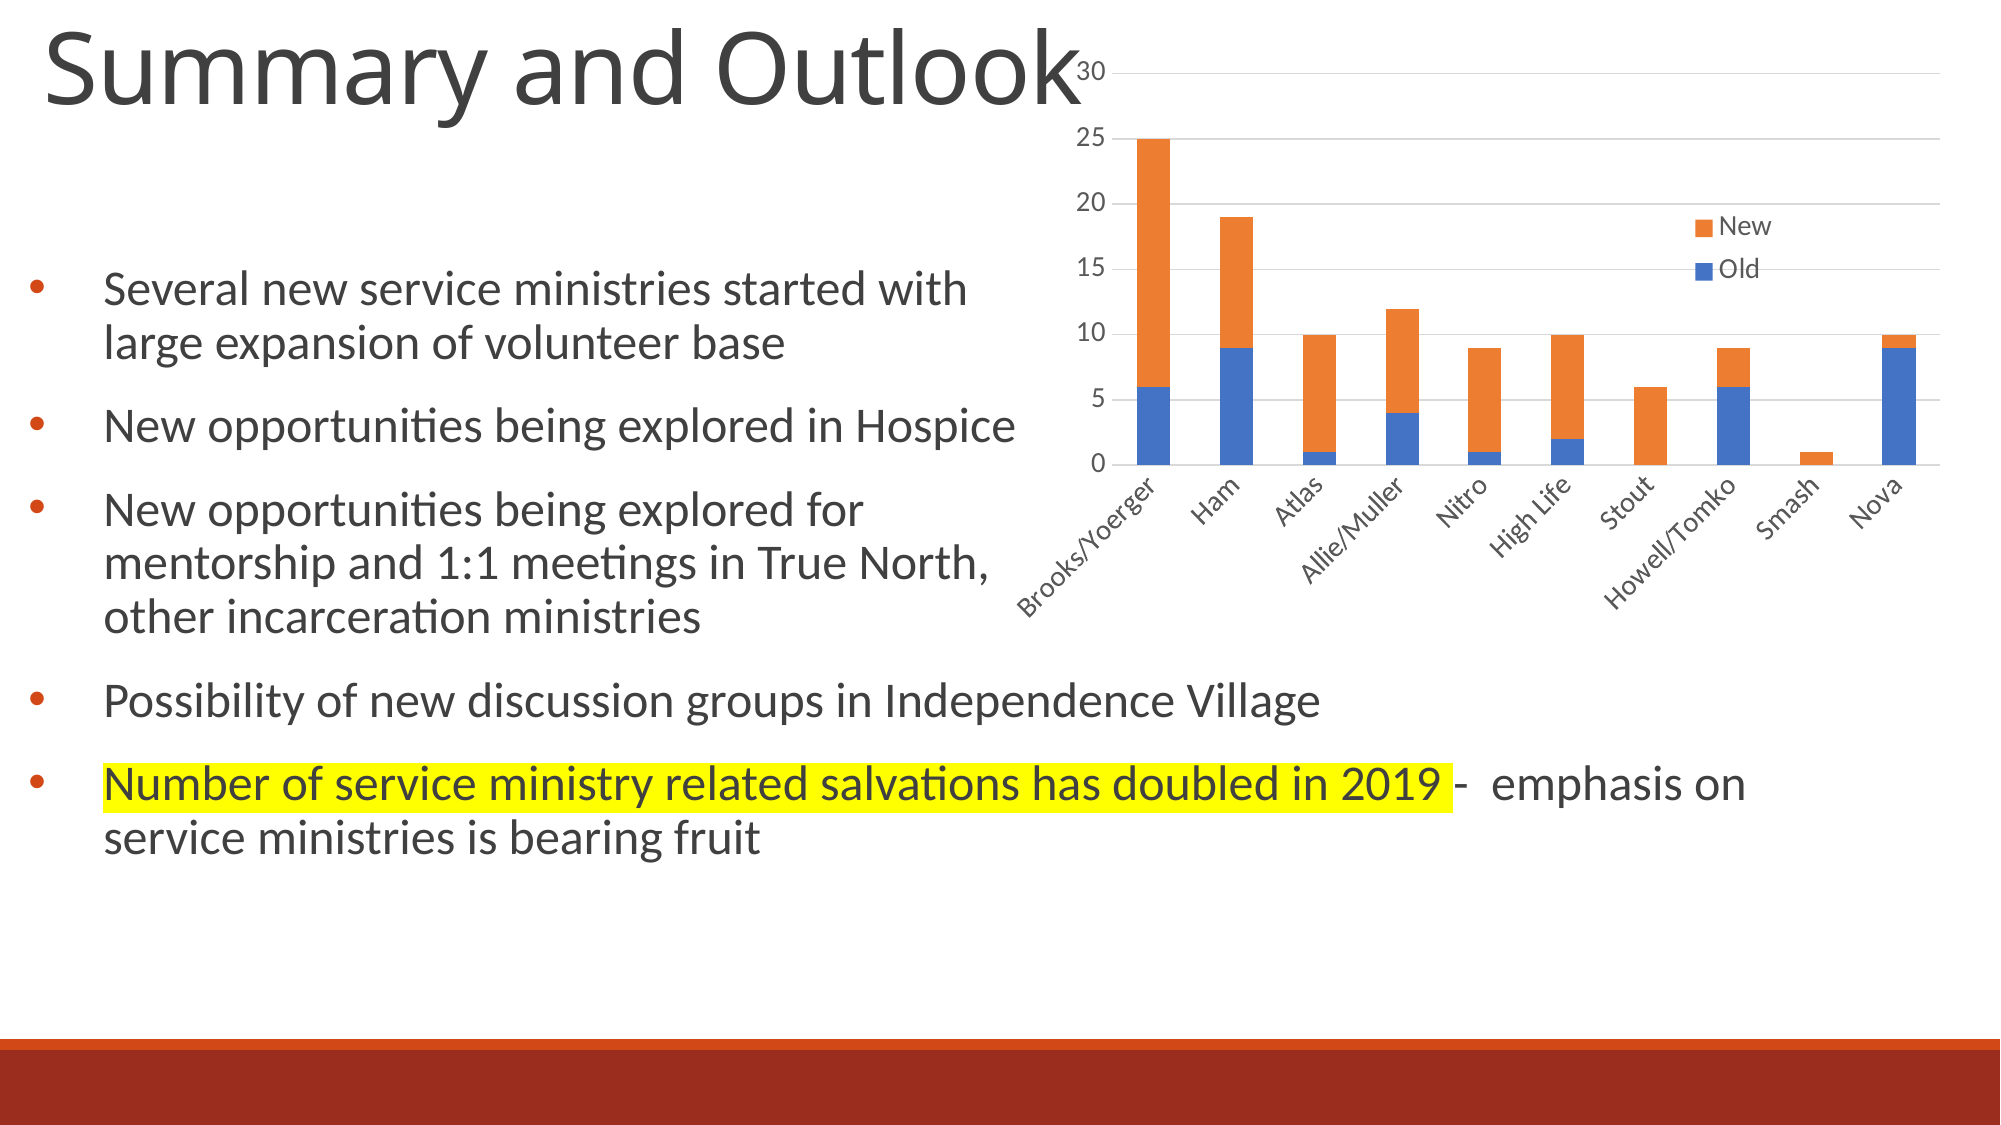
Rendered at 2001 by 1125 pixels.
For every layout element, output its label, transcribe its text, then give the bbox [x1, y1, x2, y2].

list Several new service ministries started with large expansion of volunteer base New opportunities being explored in Hospice New opportunities being explored for mentorship and 1:1 meetings in True North, other incarceration ministries Possibility of new discussion groups in Independence Village Number of service ministry related salvations has doubled in 2019 - emphasis on service ministries is bearing fruit [28, 255, 1847, 1105]
title Summary and Outlook [28, 15, 1009, 255]
chart [1012, 0, 1942, 654]
